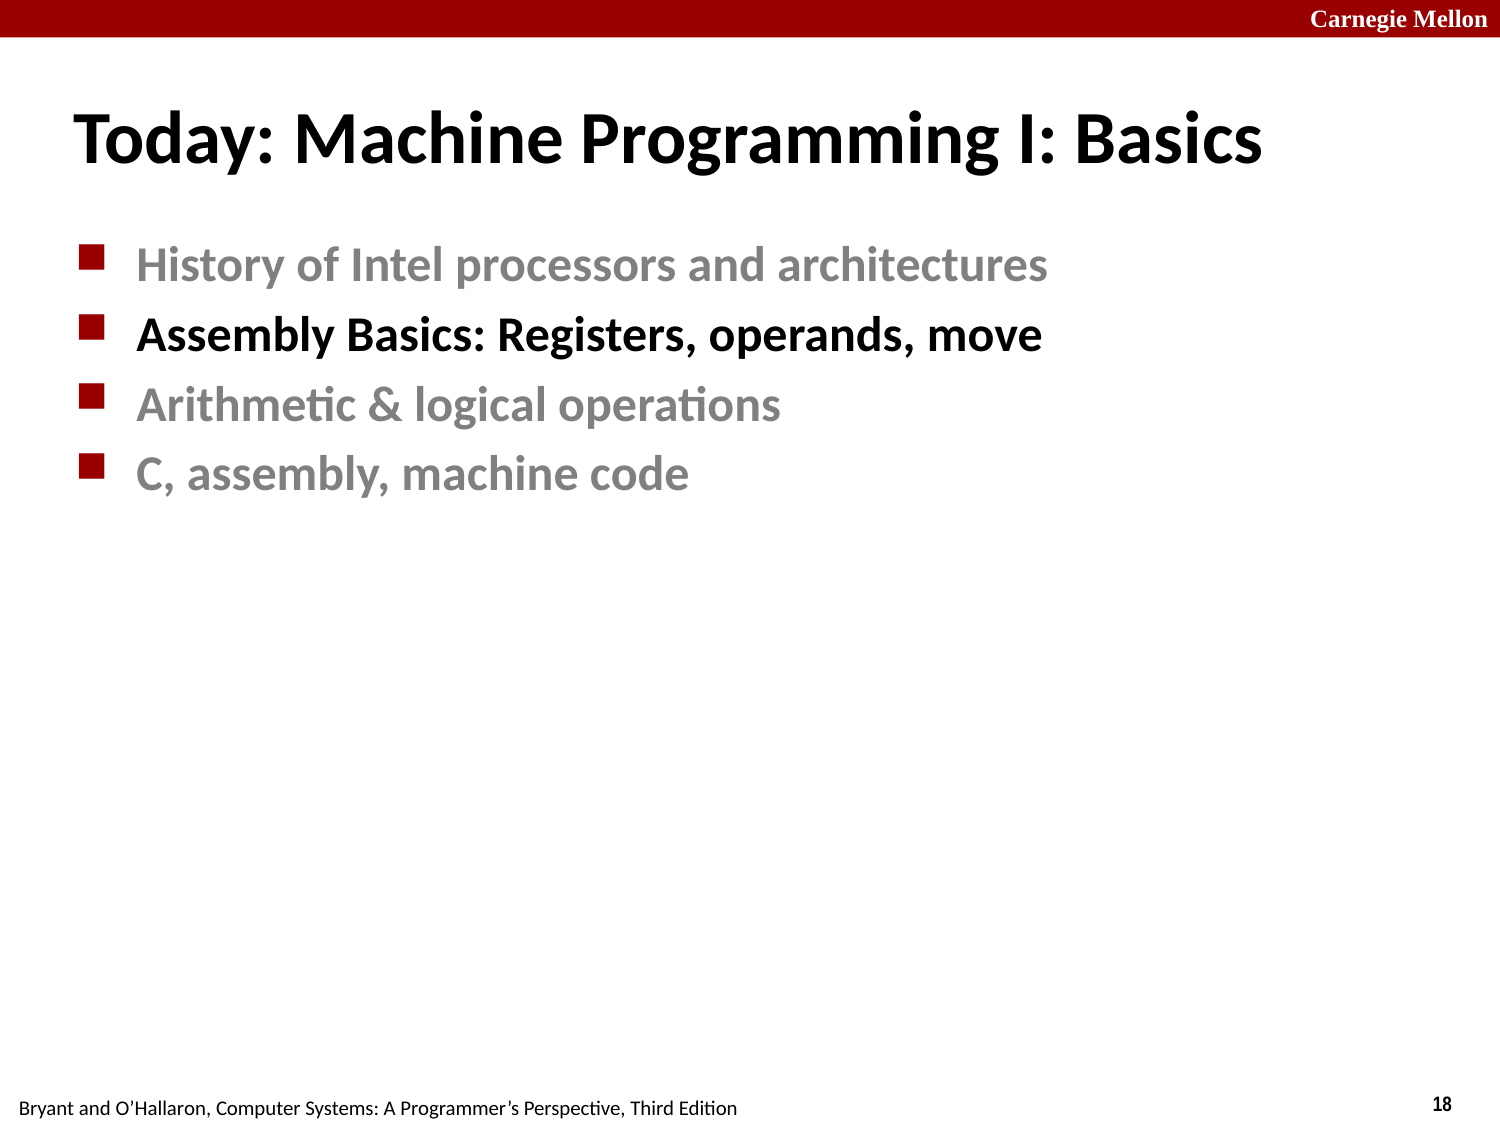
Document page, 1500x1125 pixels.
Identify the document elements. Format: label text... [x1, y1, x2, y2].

list History of Intel processors and architectures Assembly Basics: Registers, operands, move Arithmetic & logical operations C, assembly, machine code [64, 223, 1361, 1040]
title Today: Machine Programming I: Basics [58, 71, 1305, 197]
